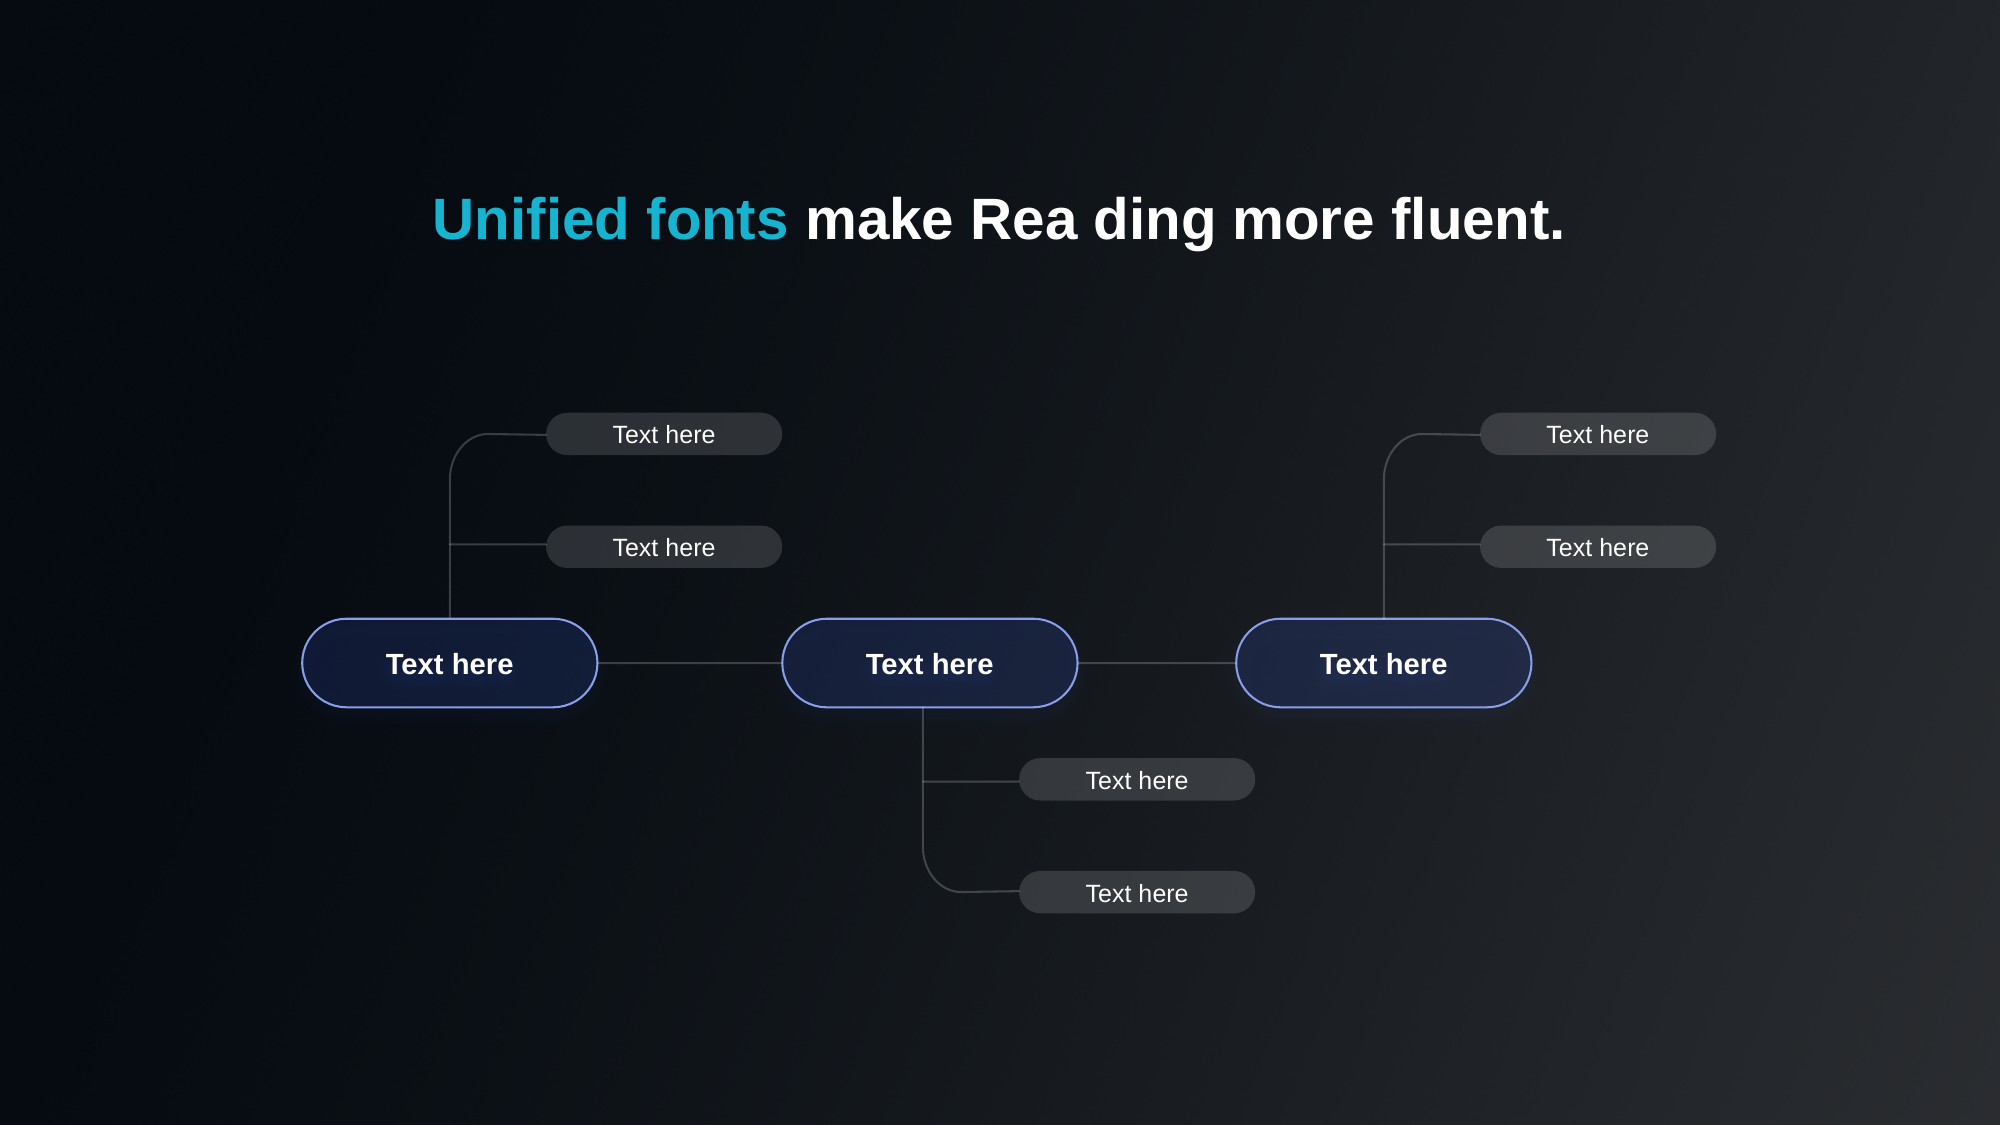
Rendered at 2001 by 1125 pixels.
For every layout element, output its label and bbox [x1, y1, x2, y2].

picture [0, 0, 2000, 1125]
text_box [302, 173, 1717, 914]
